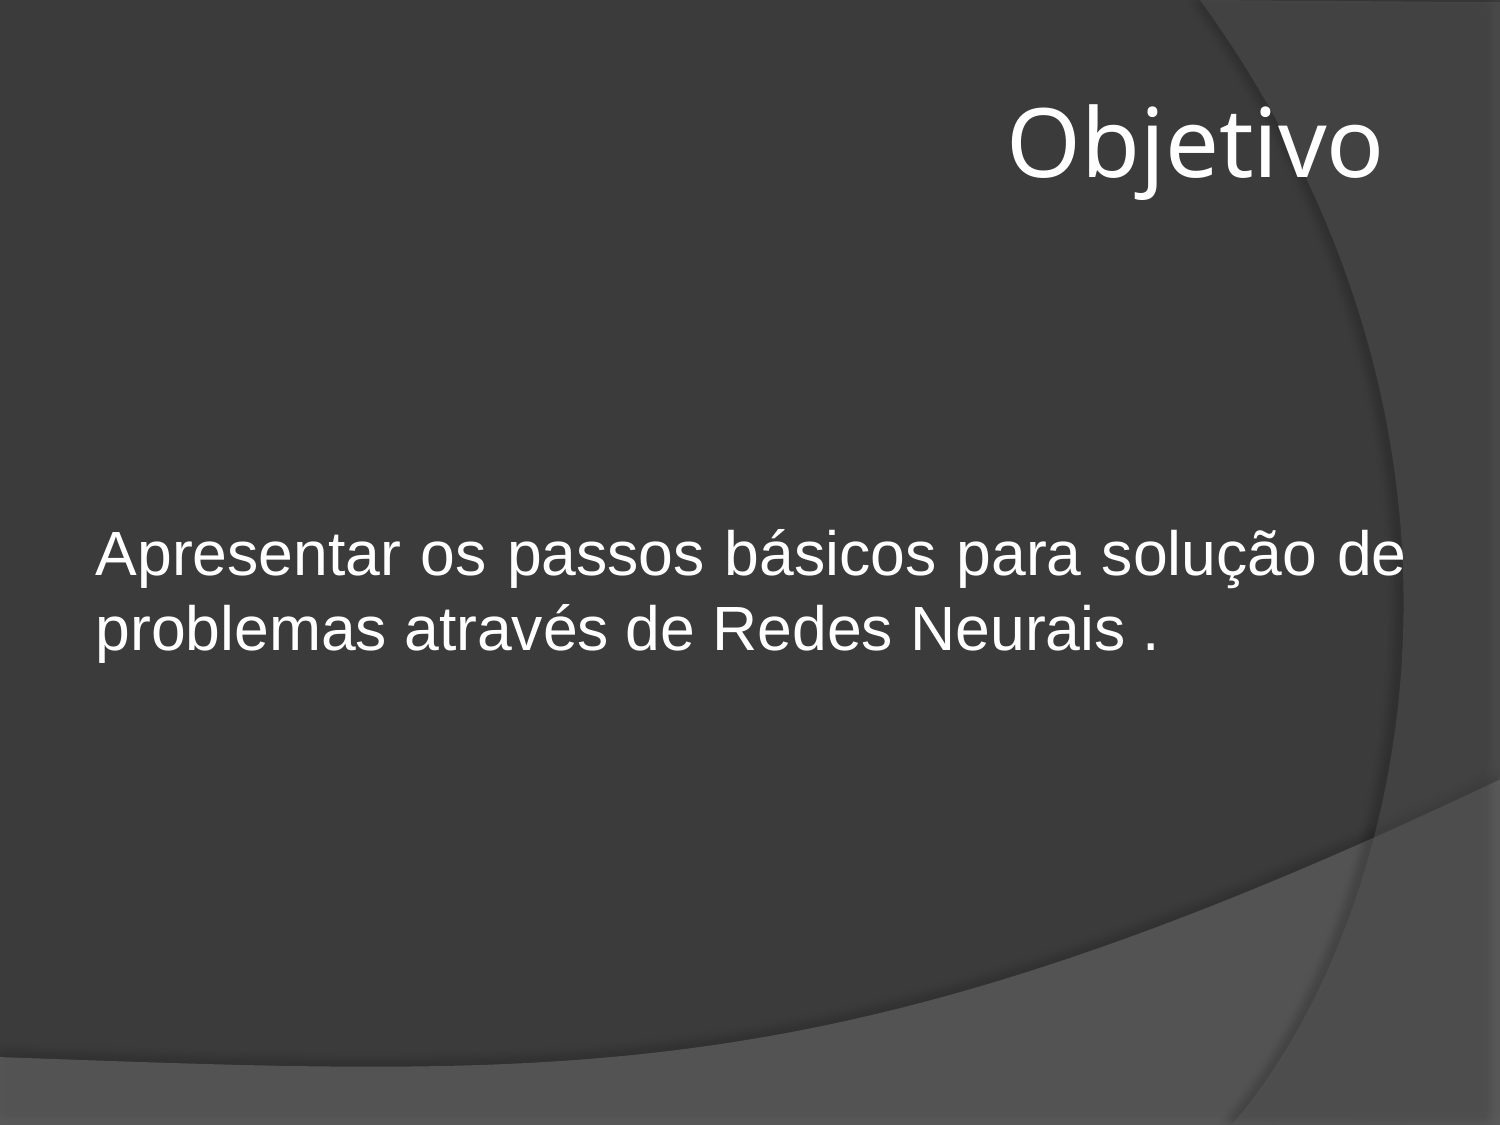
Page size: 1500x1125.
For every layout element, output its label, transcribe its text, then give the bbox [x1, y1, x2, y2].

list Apresentar os passos básicos para solução de problemas através de Redes Neurais . [75, 243, 1424, 1071]
title Objetivo [75, 45, 1418, 233]
